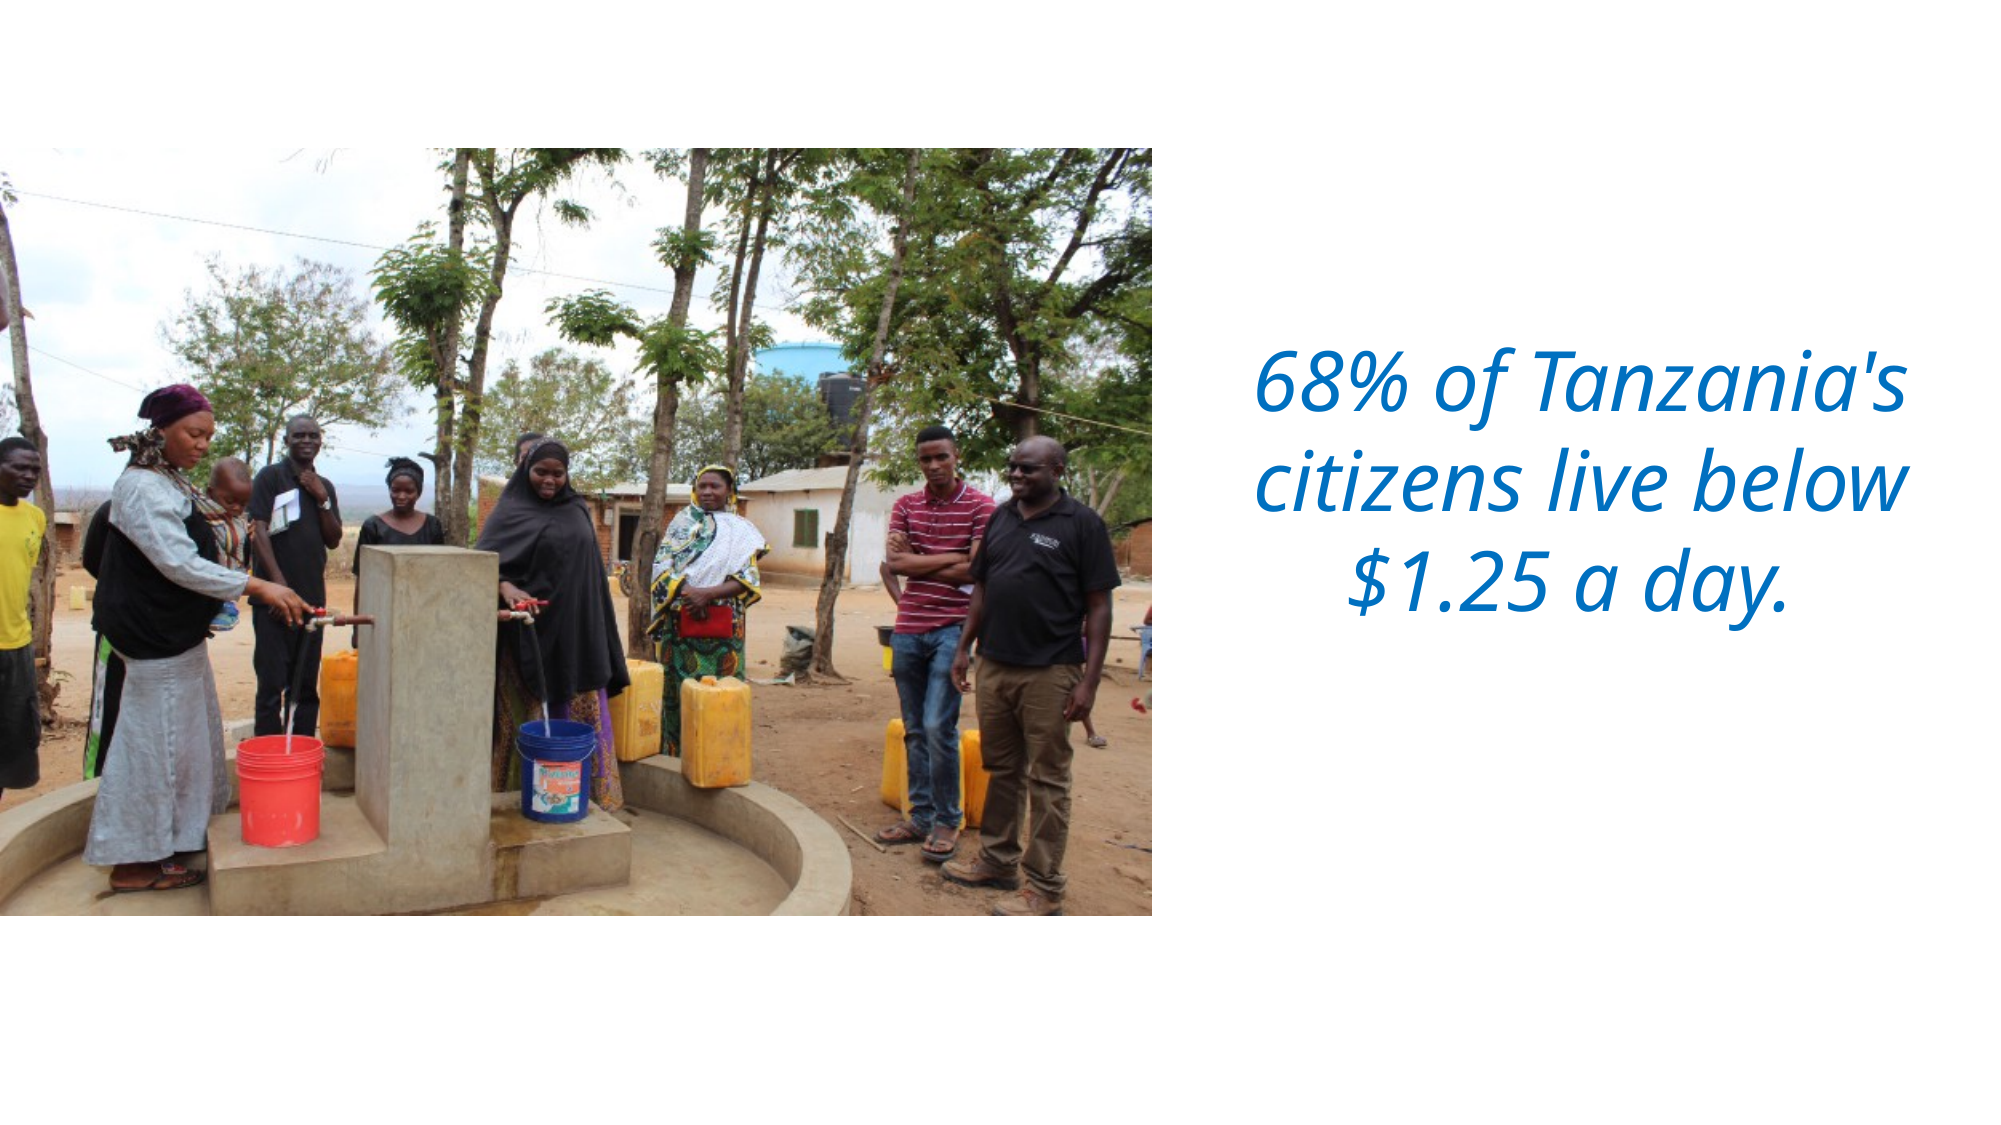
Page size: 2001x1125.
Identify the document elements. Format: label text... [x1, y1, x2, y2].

text_box 68% of Tanzania's citizens live below $1.25 a day. [1229, 320, 1934, 696]
picture [0, 148, 1152, 916]
